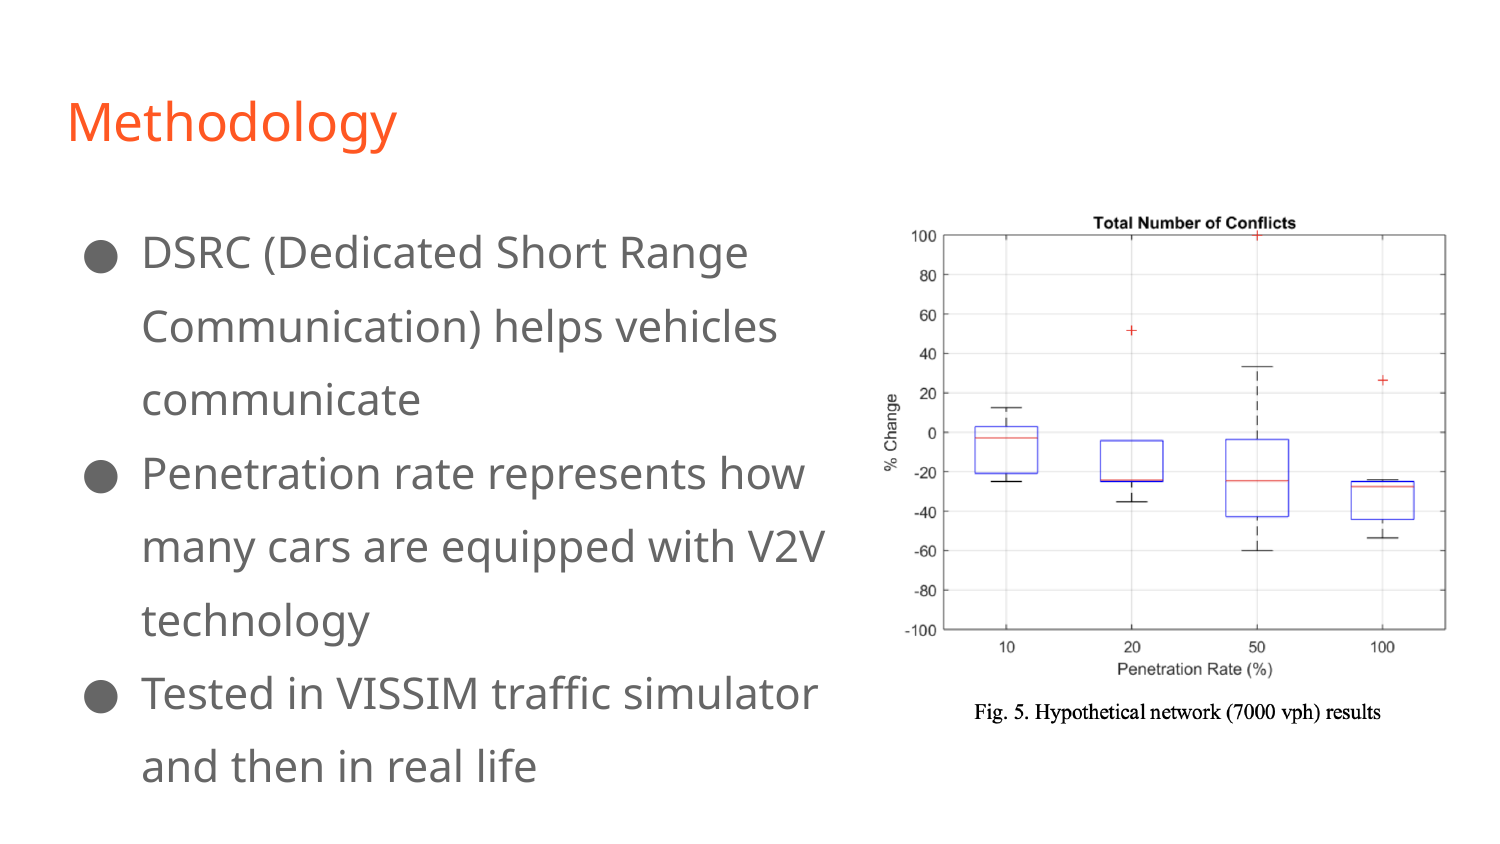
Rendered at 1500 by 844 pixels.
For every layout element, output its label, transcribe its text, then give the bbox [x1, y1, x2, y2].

title Methodology [51, 72, 1449, 167]
picture [873, 188, 1486, 750]
list DSRC (Dedicated Short Range Communication) helps vehicles communicate Penetration rate represents how many cars are equipped with V2V technology Tested in VISSIM traffic simulator and then in real life [51, 189, 871, 750]
